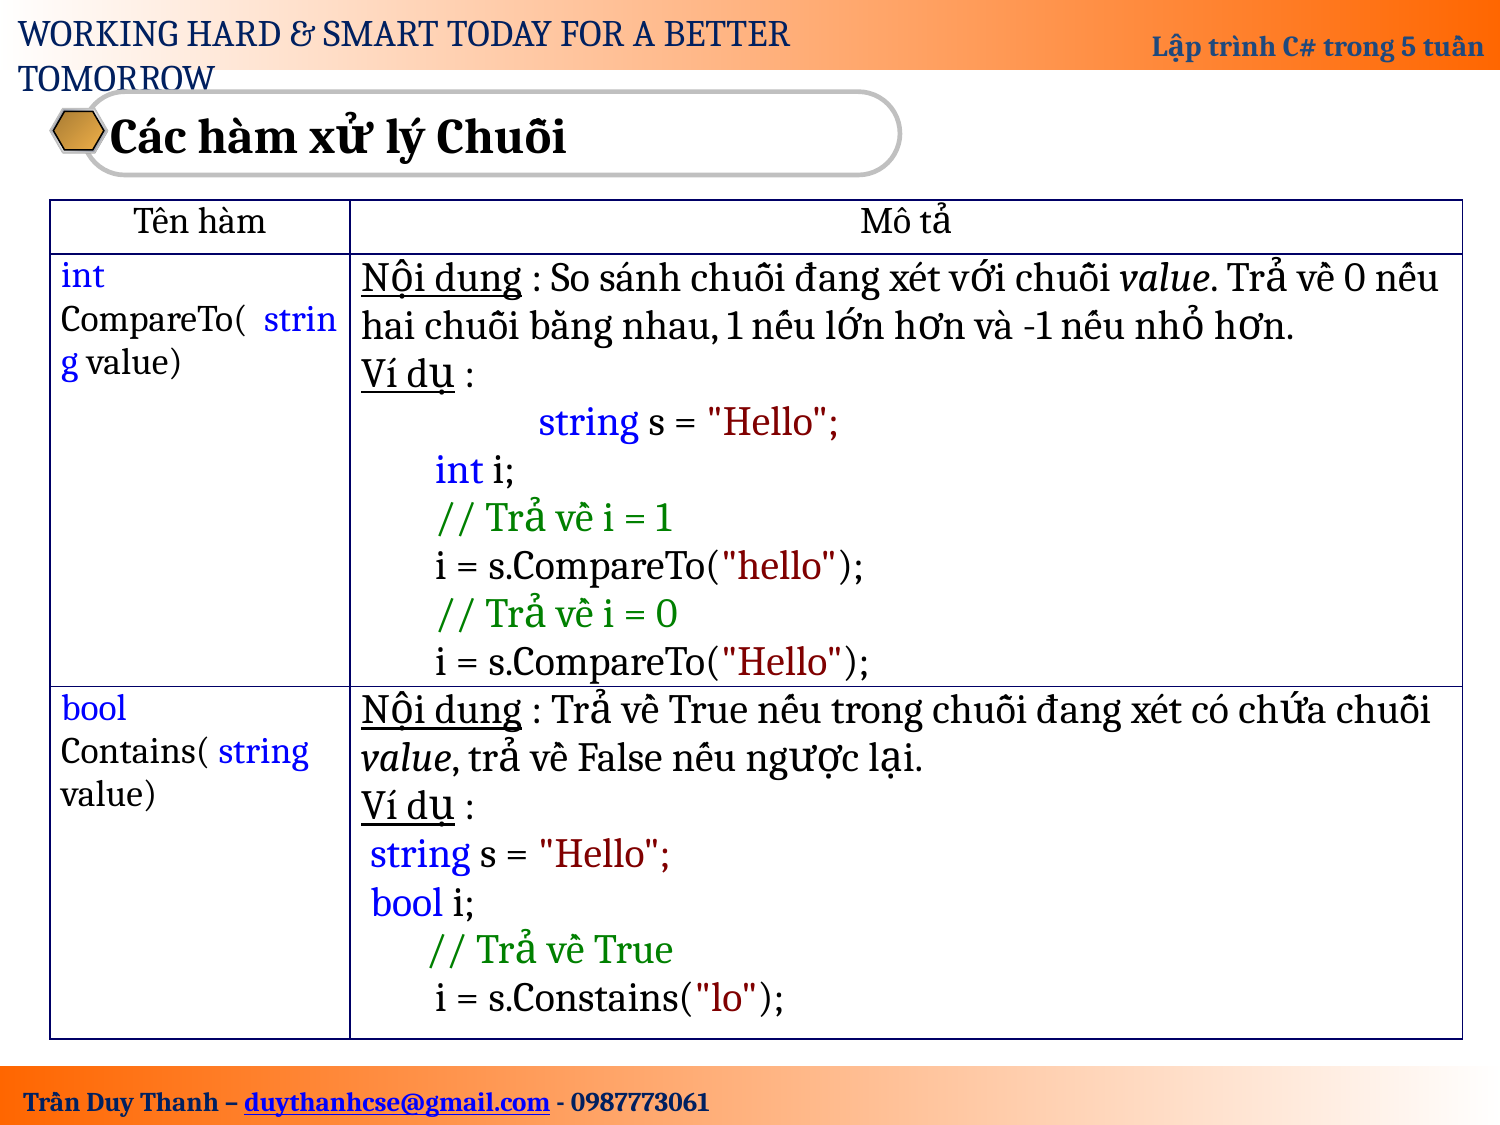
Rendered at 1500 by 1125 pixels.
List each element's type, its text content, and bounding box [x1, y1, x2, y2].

table_cell bool Contains( string value) [51, 687, 349, 1038]
table_header Mô tả [351, 201, 1462, 253]
table_cell int CompareTo( string value) [51, 255, 349, 686]
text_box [1207, 0, 1211, 70]
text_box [49, 91, 901, 176]
table_header Tên hàm [51, 201, 349, 253]
table_cell Nội dung : So sánh chuỗi đang xét với chuỗi value. Trả về 0 nếu hai chuỗi bằng nhau, 1 nếu lớn hơn và -1 nếu nhỏ hơn. Ví dụ : string s = "Hello"; int i; // Trả về i = 1 i = s.CompareTo("hello"); // Trả về i = 0 i = s.CompareTo("Hello"); [351, 255, 1462, 686]
table_cell Nội dung : Trả về True nếu trong chuỗi đang xét có chứa chuỗi value, trả về False nếu ngược lại. Ví dụ : string s = "Hello"; bool i; // Trả về True i = s.Constains("lo"); [351, 687, 1462, 1038]
